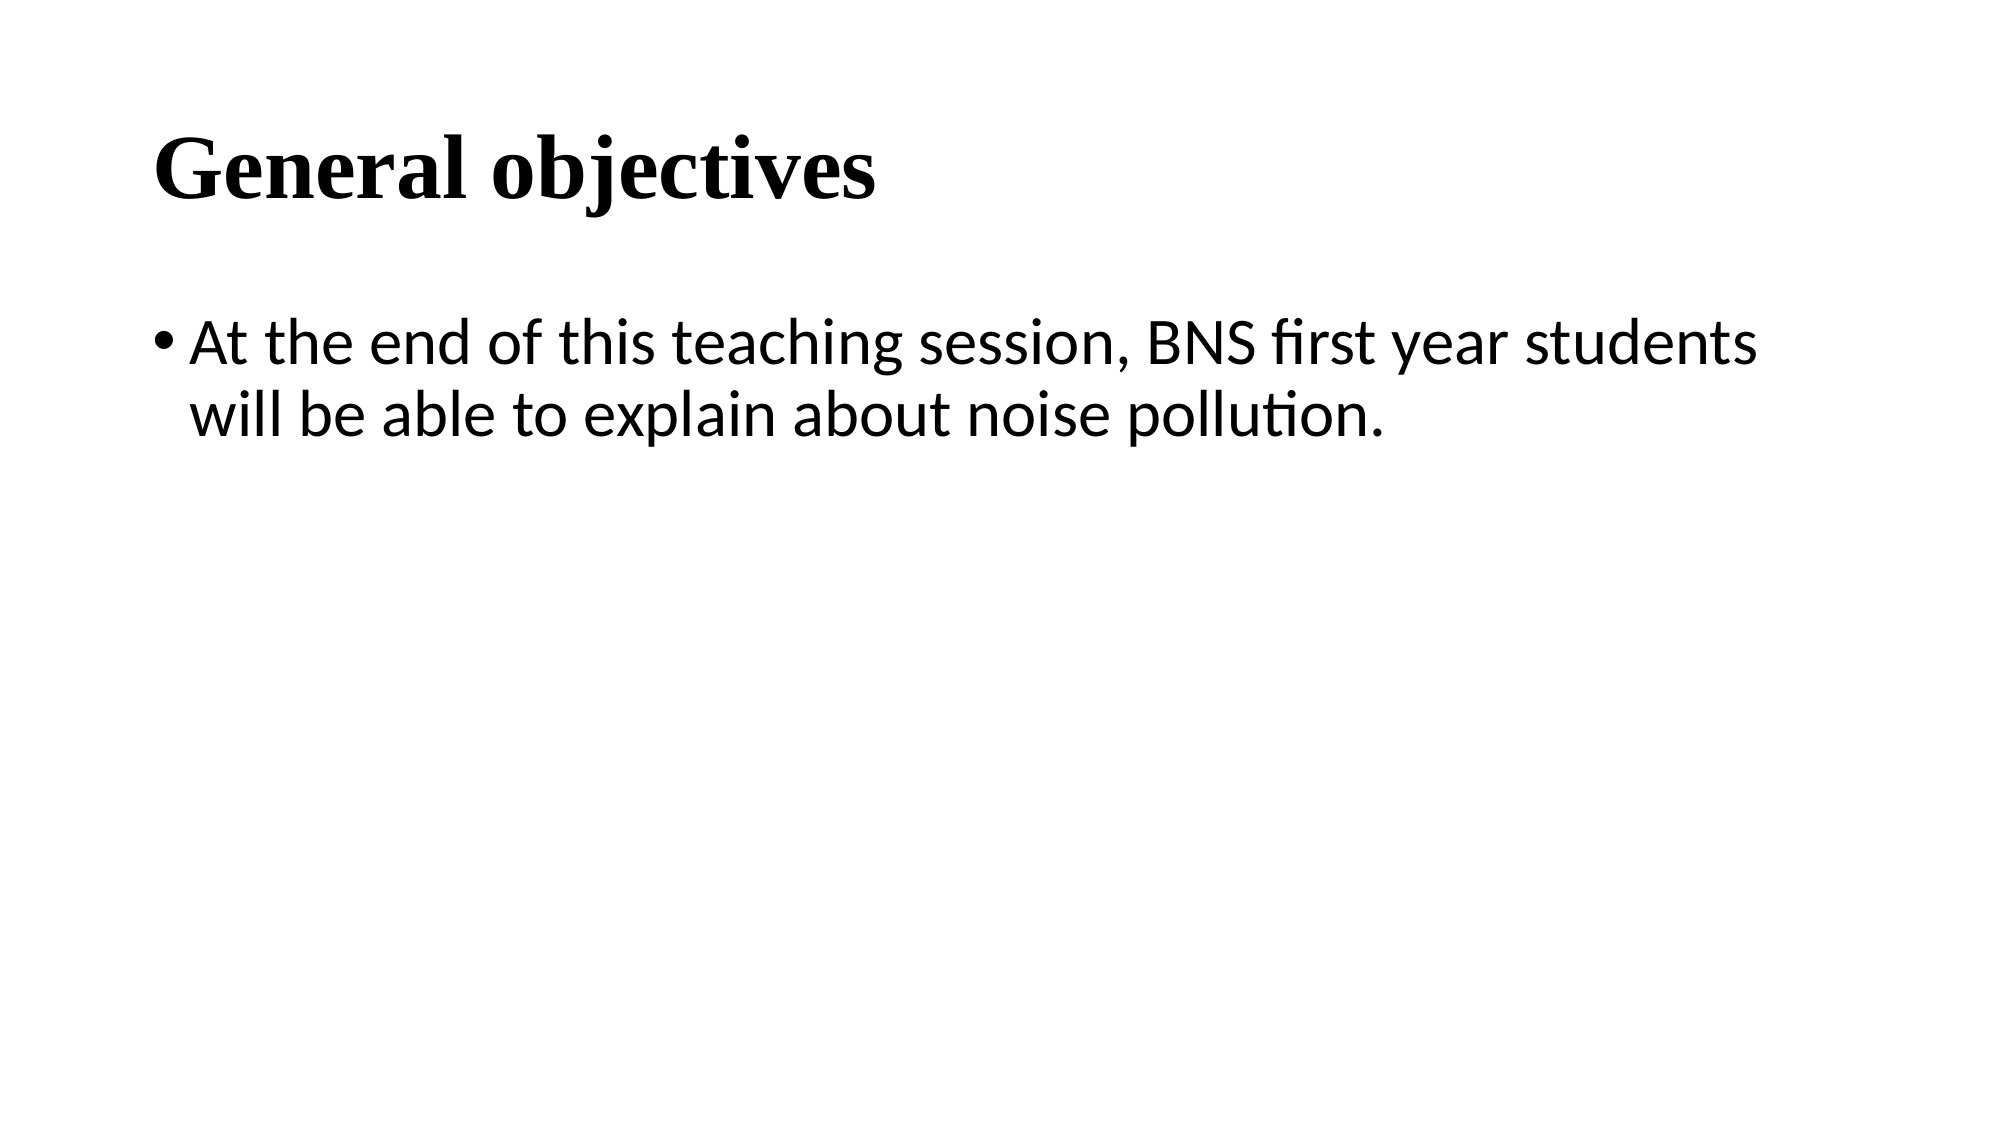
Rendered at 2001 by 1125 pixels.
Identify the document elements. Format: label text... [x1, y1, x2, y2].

title General objectives [137, 59, 1863, 278]
list At the end of this teaching session, BNS first year students will be able to explain about noise pollution. [137, 299, 1863, 1014]
